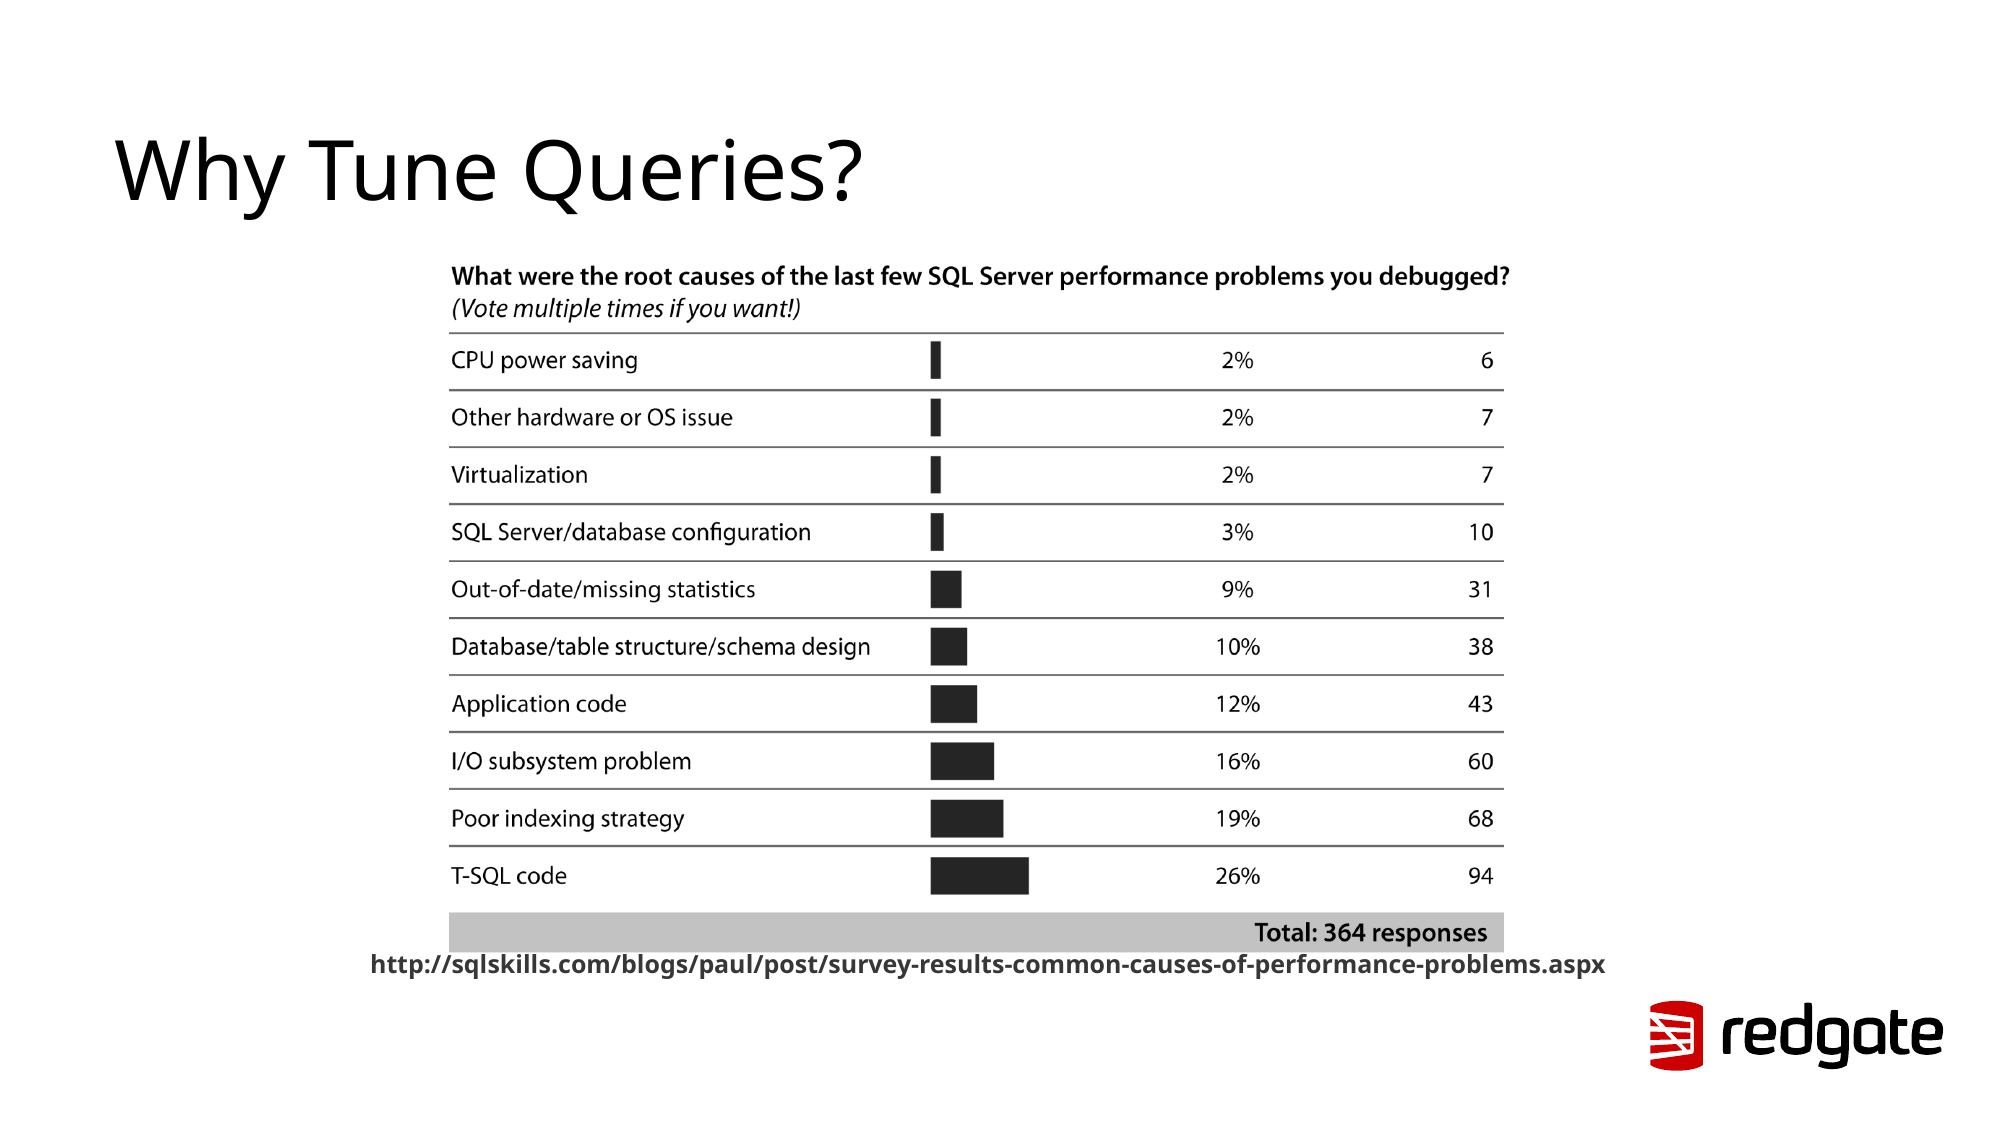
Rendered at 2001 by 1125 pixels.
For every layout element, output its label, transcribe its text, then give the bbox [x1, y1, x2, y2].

title Why Tune Queries? [99, 79, 1900, 267]
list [449, 262, 1551, 1005]
text_box http://sqlskills.com/blogs/paul/post/survey-results-common-causes-of-performance-problems.aspx [355, 940, 449, 986]
text_box http://sqlskills.com/blogs/paul/post/survey-results-common-causes-of-performance-problems.aspx [1551, 940, 1632, 986]
